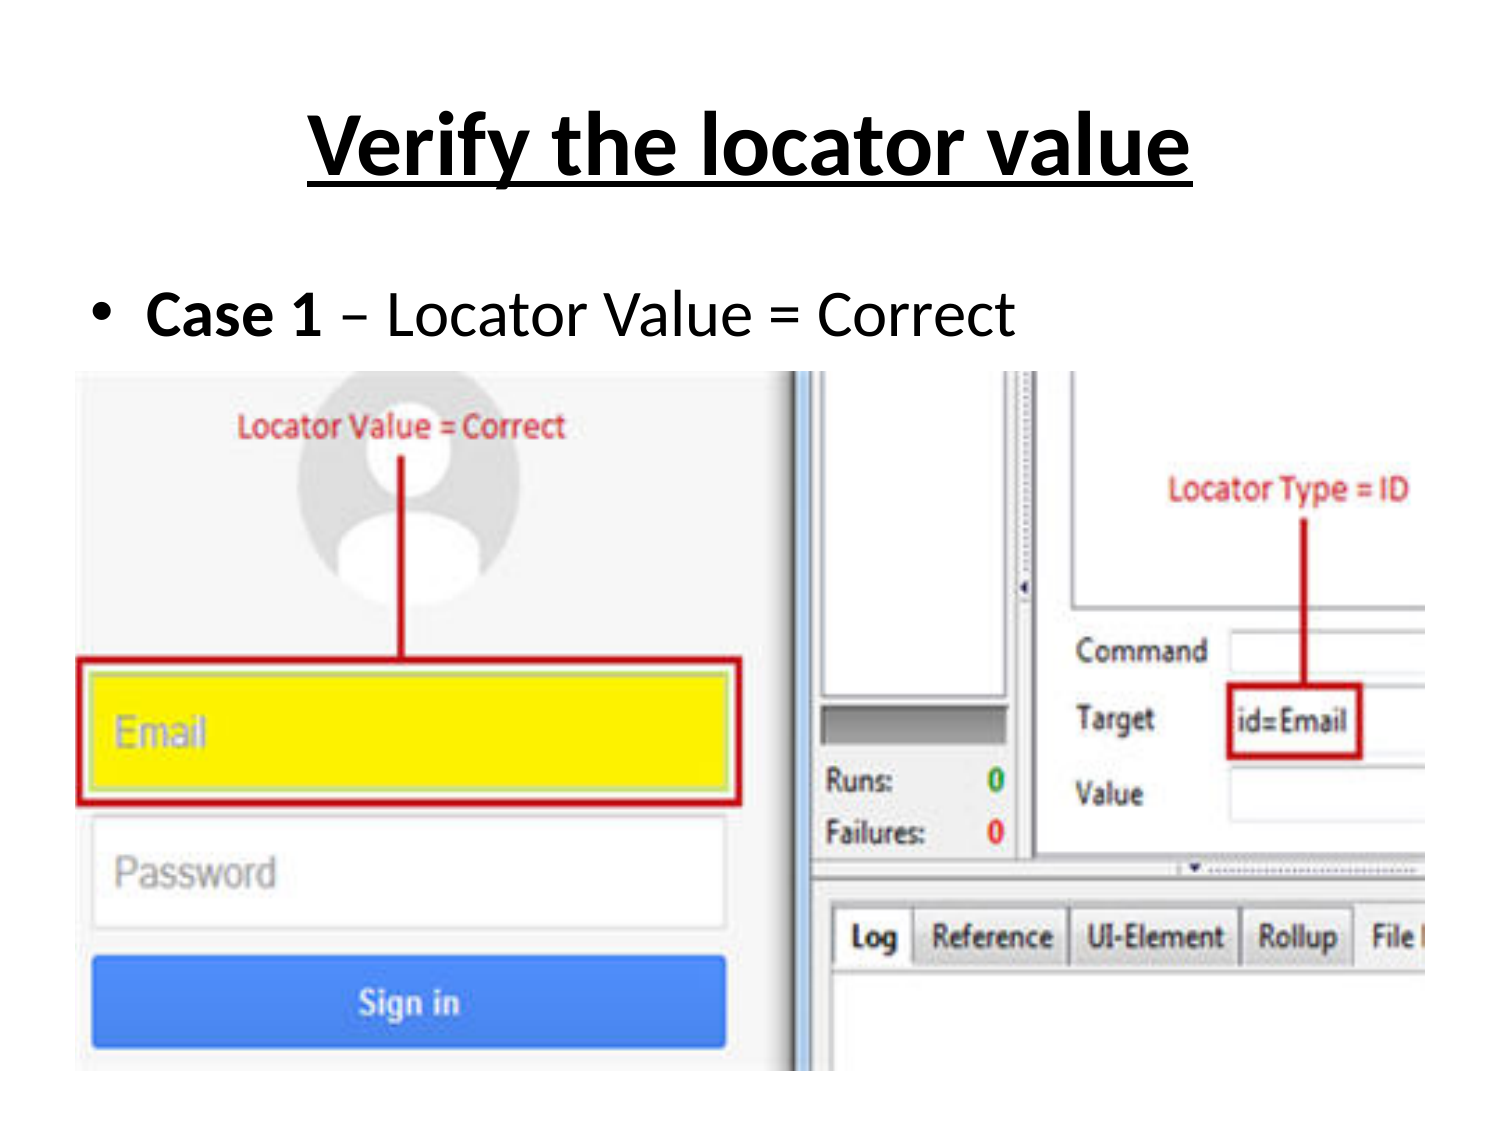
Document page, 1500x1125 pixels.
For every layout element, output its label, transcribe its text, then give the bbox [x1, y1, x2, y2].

list Case 1 – Locator Value = Correct [75, 262, 1425, 371]
title Verify the locator value [75, 45, 1425, 233]
picture [74, 371, 1426, 1071]
